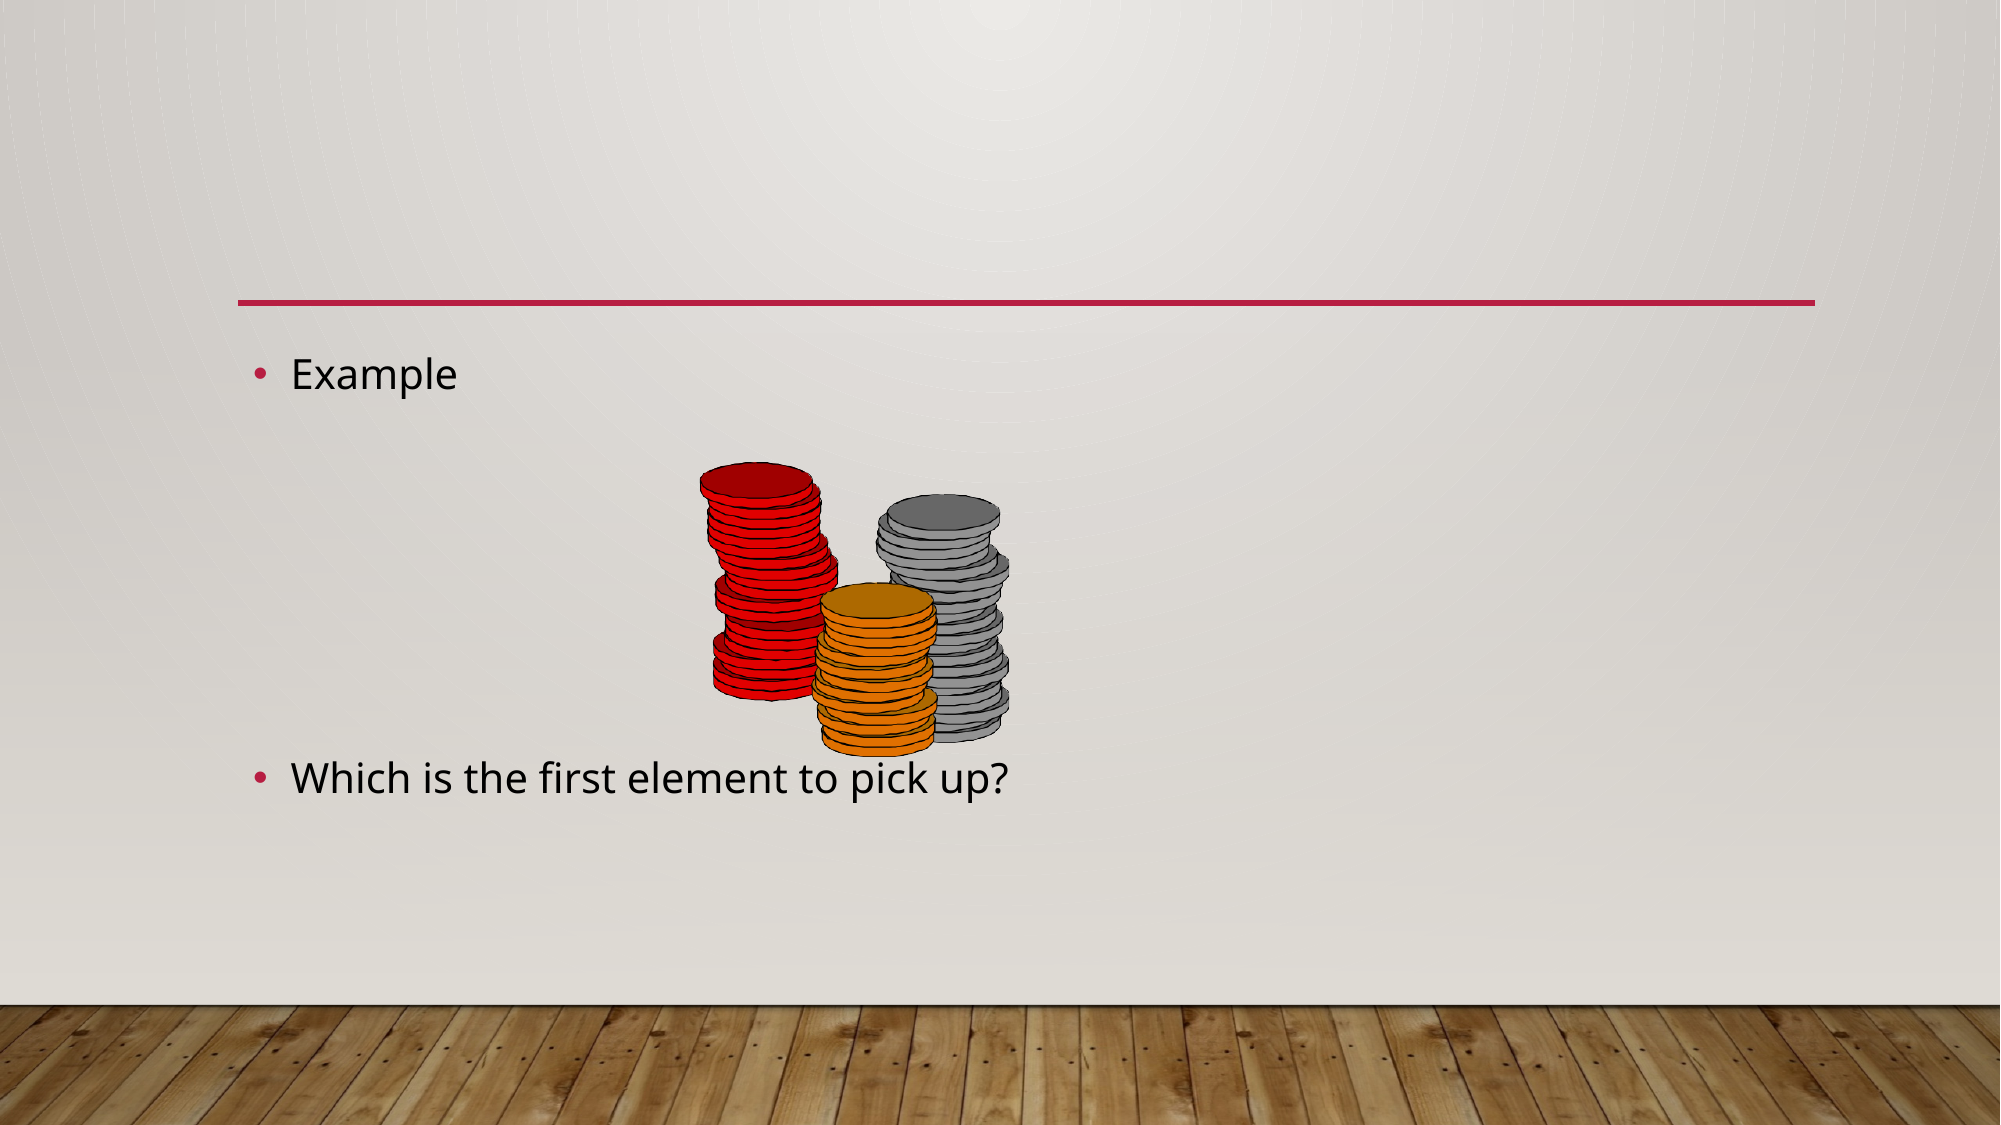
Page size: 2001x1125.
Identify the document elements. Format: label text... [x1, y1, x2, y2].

picture [0, 1005, 2000, 1125]
text_box [699, 462, 1010, 757]
list Example Which is the first element to pick up? [238, 330, 1814, 897]
